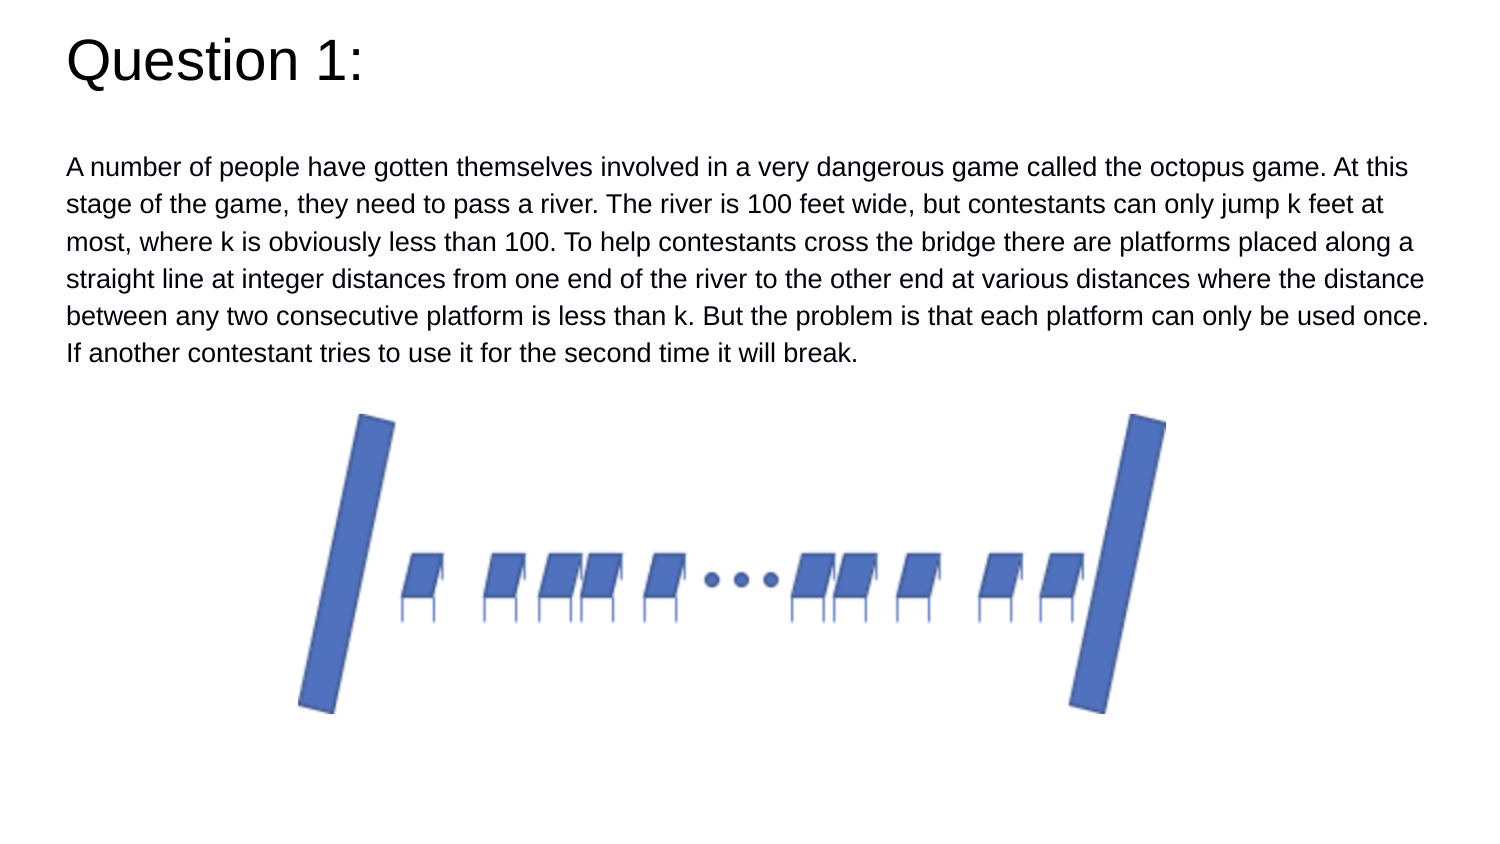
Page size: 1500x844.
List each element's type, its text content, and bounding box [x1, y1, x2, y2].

list A number of people have gotten themselves involved in a very dangerous game called the octopus game. At this stage of the game, they need to pass a river. The river is 100 feet wide, but contestants can only jump k feet at most, where k is obviously less than 100. To help contestants cross the bridge there are platforms placed along a straight line at integer distances from one end of the river to the other end at various distances where the distance between any two consecutive platform is less than k. But the problem is that each platform can only be used once. If another contestant tries to use it for the second time it will break. [51, 129, 1449, 750]
picture [157, 397, 1342, 750]
title Question 1: [51, 7, 1449, 129]
